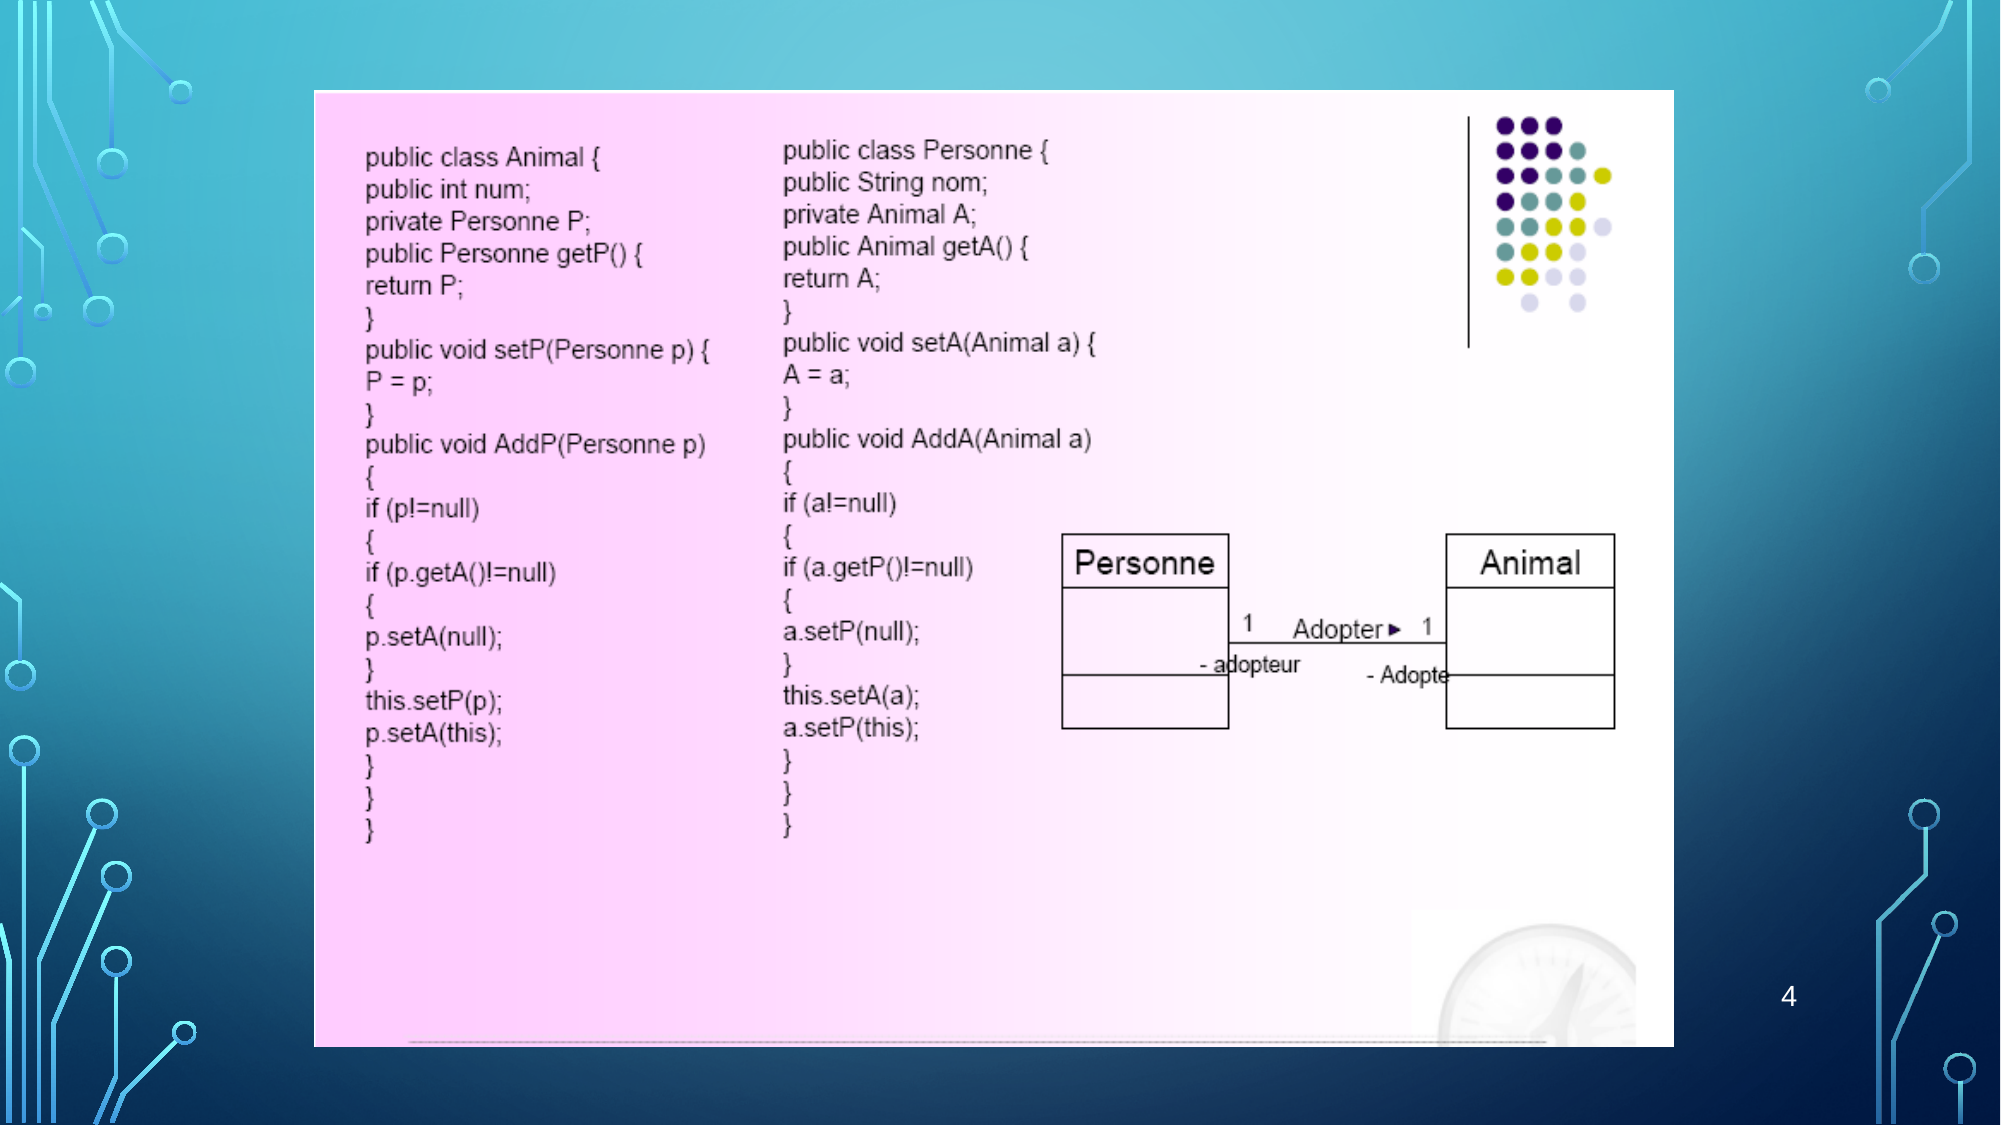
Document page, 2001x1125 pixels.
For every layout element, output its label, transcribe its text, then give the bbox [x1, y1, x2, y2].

slide_number 4 [1685, 965, 1813, 1025]
picture [314, 89, 1674, 1048]
